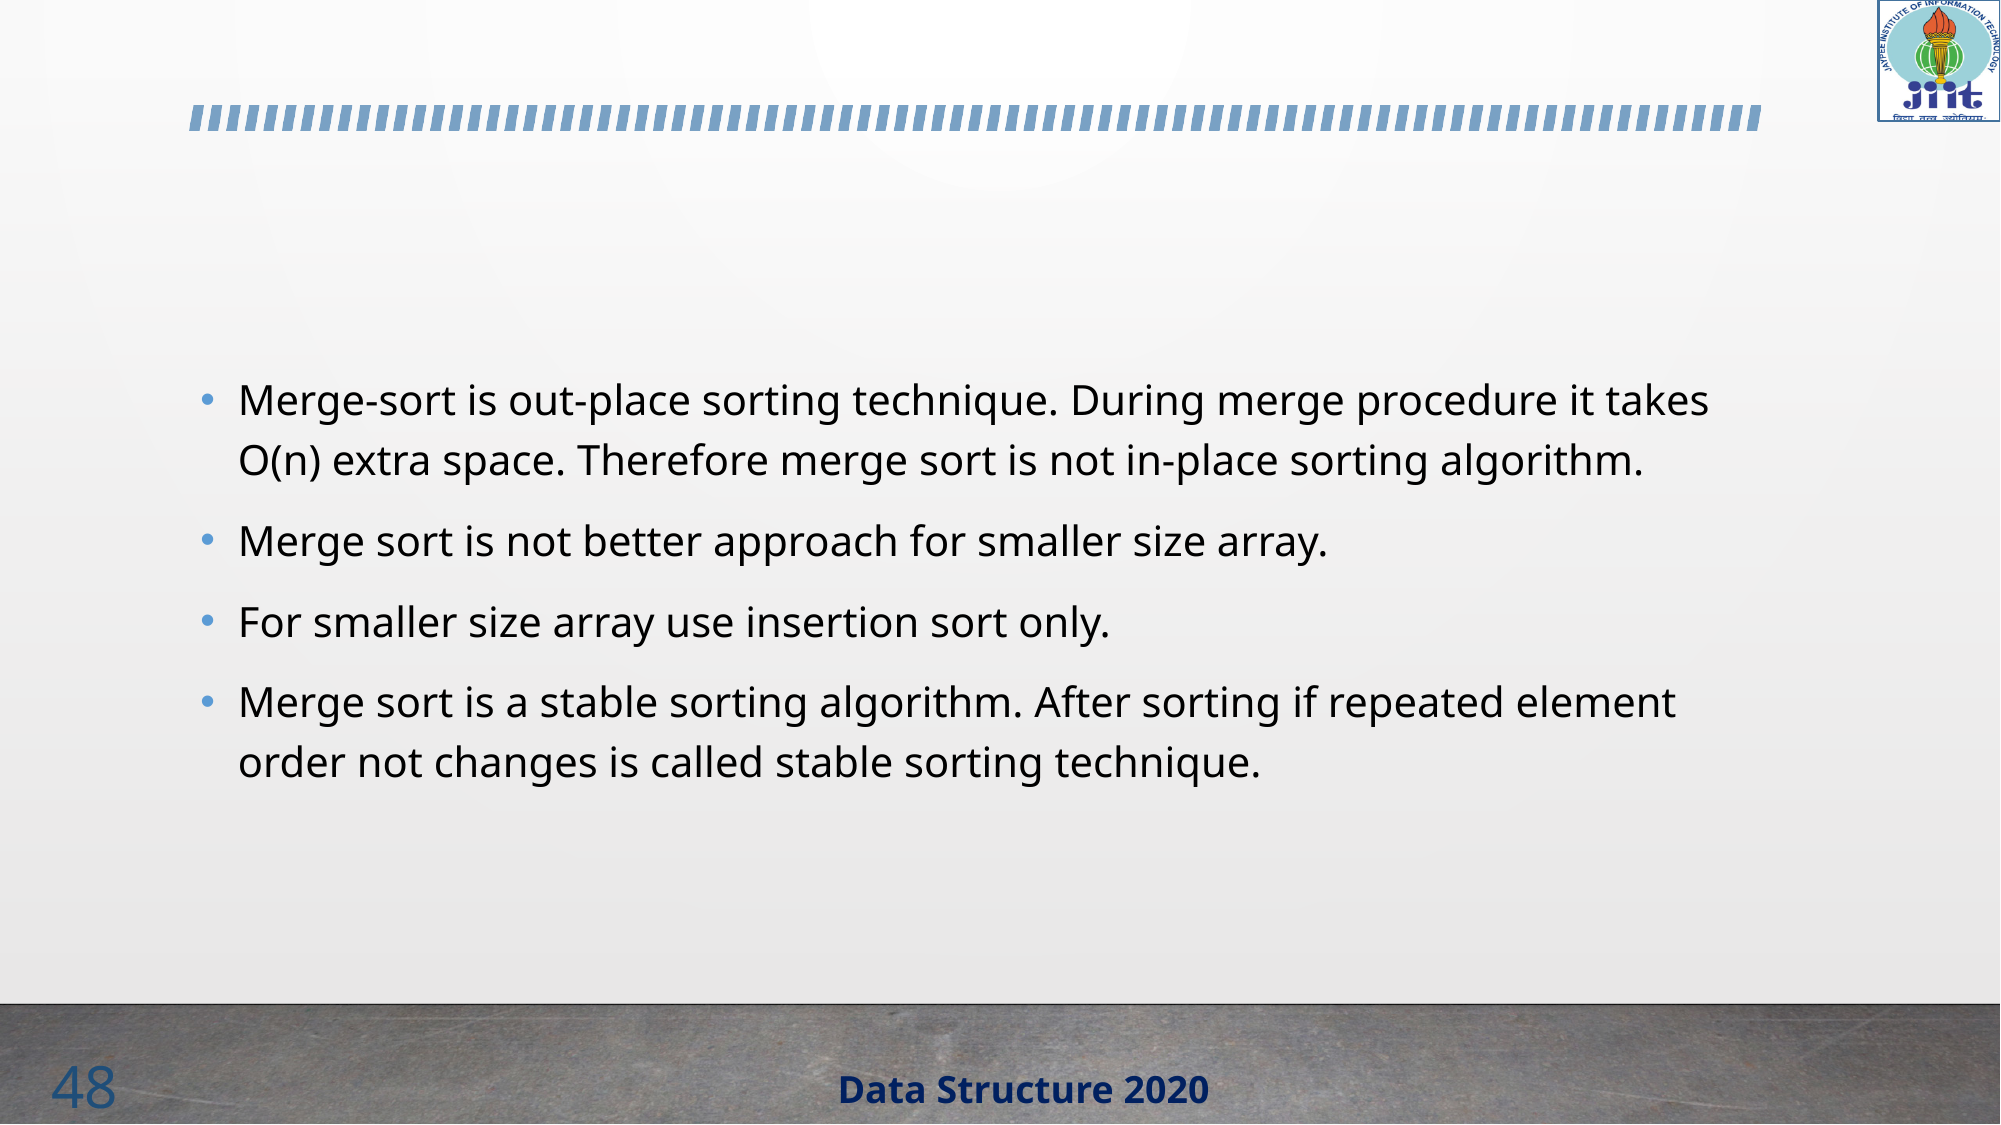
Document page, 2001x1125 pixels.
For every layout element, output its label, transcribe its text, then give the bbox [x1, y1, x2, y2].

slide_number 48 [0, 1042, 133, 1125]
list Merge-sort is out-place sorting technique. During merge procedure it takes O(n) extra space. Therefore merge sort is not in-place sorting algorithm. Merge sort is not better approach for smaller size array. For smaller size array use insertion sort only. Merge sort is a stable sorting algorithm. After sorting if repeated element order not changes is called stable sorting technique. [185, 356, 1761, 897]
picture [0, 1004, 2000, 1124]
picture [1880, 1, 1999, 120]
